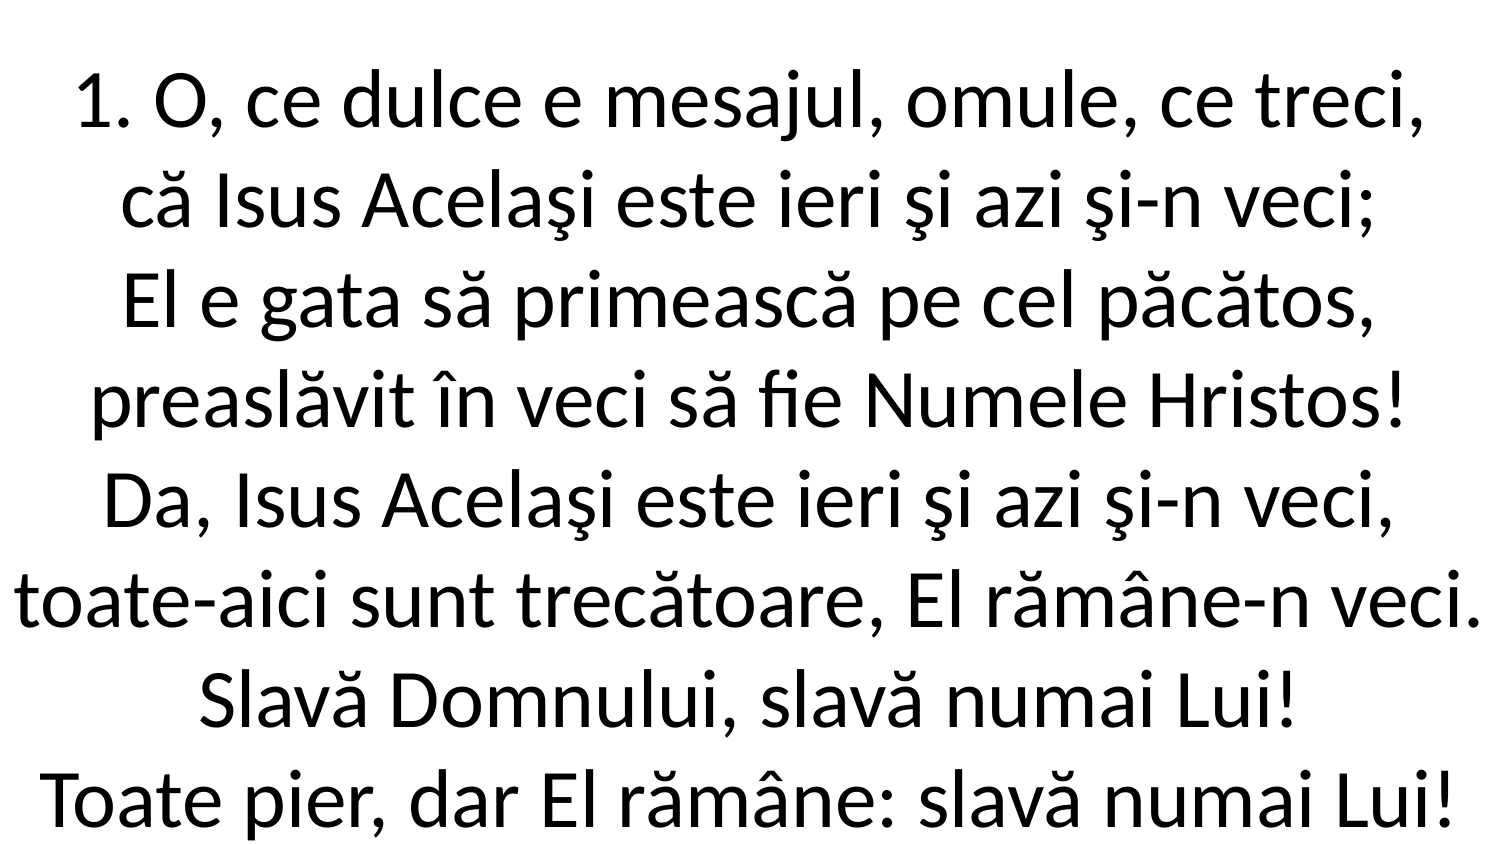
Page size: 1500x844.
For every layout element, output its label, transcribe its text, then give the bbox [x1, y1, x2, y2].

text_box 1. O, ce dulce e mesajul, omule, ce treci, că Isus Acelaşi este ieri şi azi şi-n veci; El e gata să primească pe cel păcătos, preaslăvit în veci să fie Numele Hristos! Da, Isus Acelaşi este ieri şi azi şi-n veci, toate-aici sunt trecătoare, El rămâne-n veci. Slavă Domnului, slavă numai Lui! Toate pier, dar El rămâne: slavă numai Lui! [0, 0, 1500, 844]
